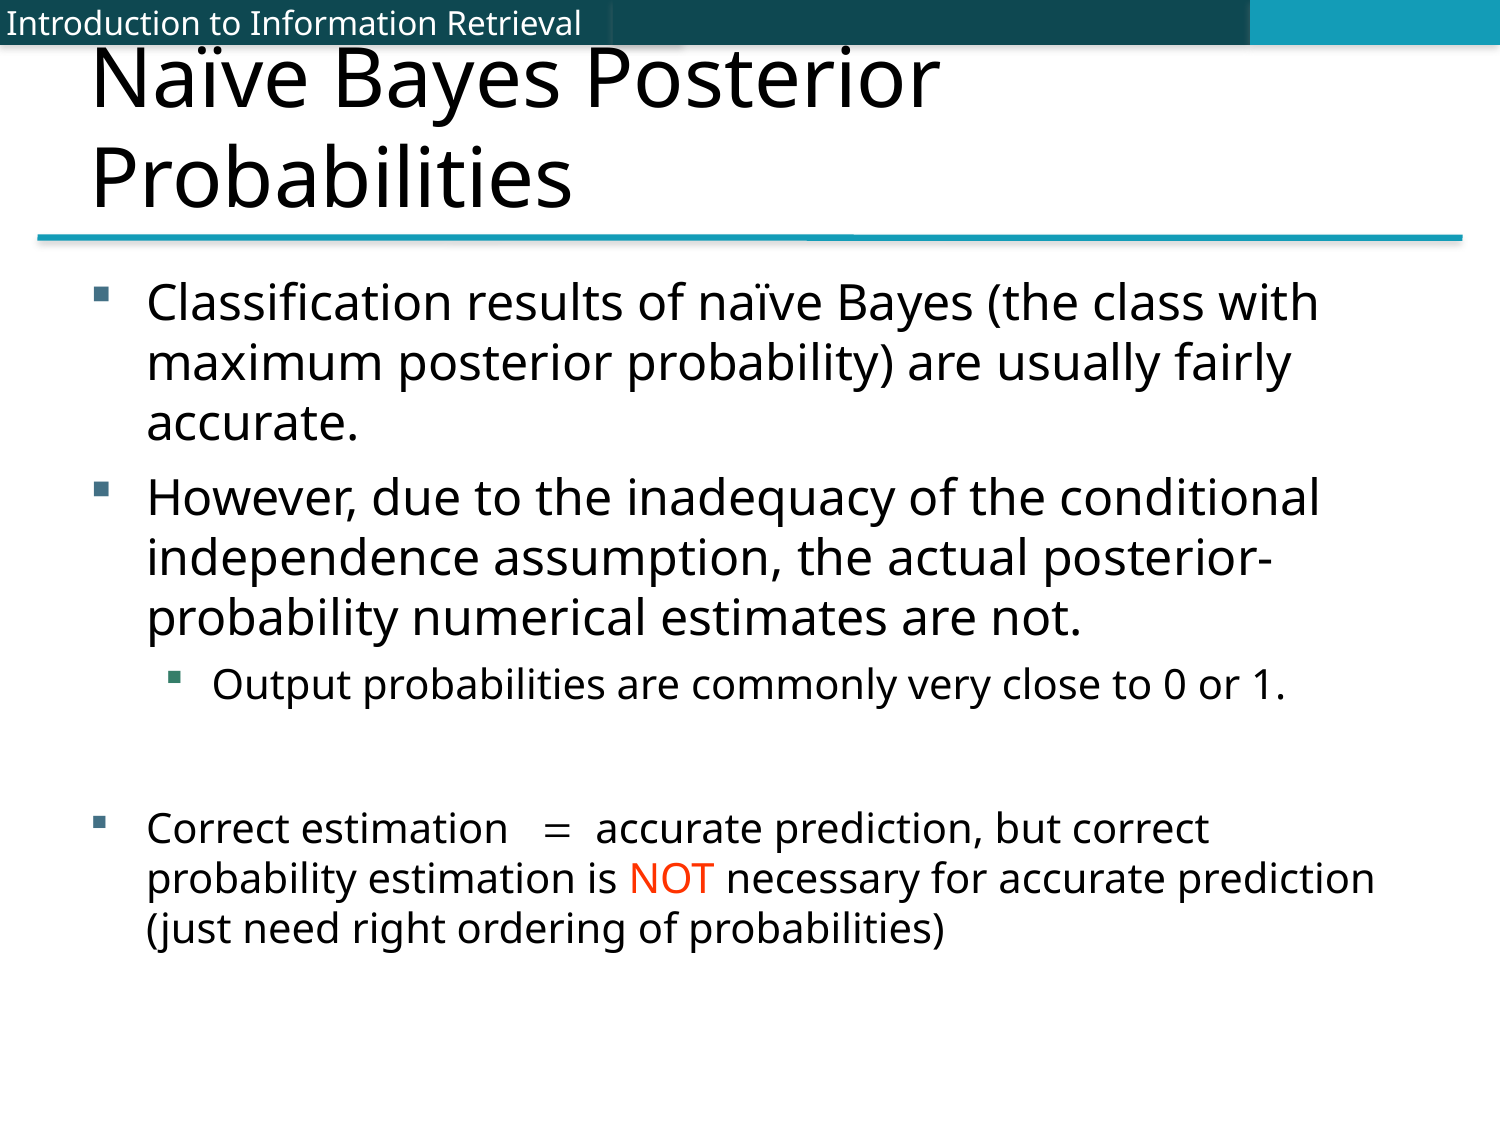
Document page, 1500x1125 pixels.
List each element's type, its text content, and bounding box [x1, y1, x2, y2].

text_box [612, 0, 1244, 50]
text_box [1249, 0, 1500, 50]
list Classification results of naïve Bayes (the class with maximum posterior probability) are usually fairly accurate. However, due to the inadequacy of the conditional independence assumption, the actual posterior-probability numerical estimates are not. Output probabilities are commonly very close to 0 or 1. Correct estimation = accurate prediction, but correct probability estimation is NOT necessary for accurate prediction (just need right ordering of probabilities) [75, 262, 1425, 1125]
title Naïve Bayes Posterior Probabilities [75, 58, 1425, 233]
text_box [0, 0, 686, 69]
